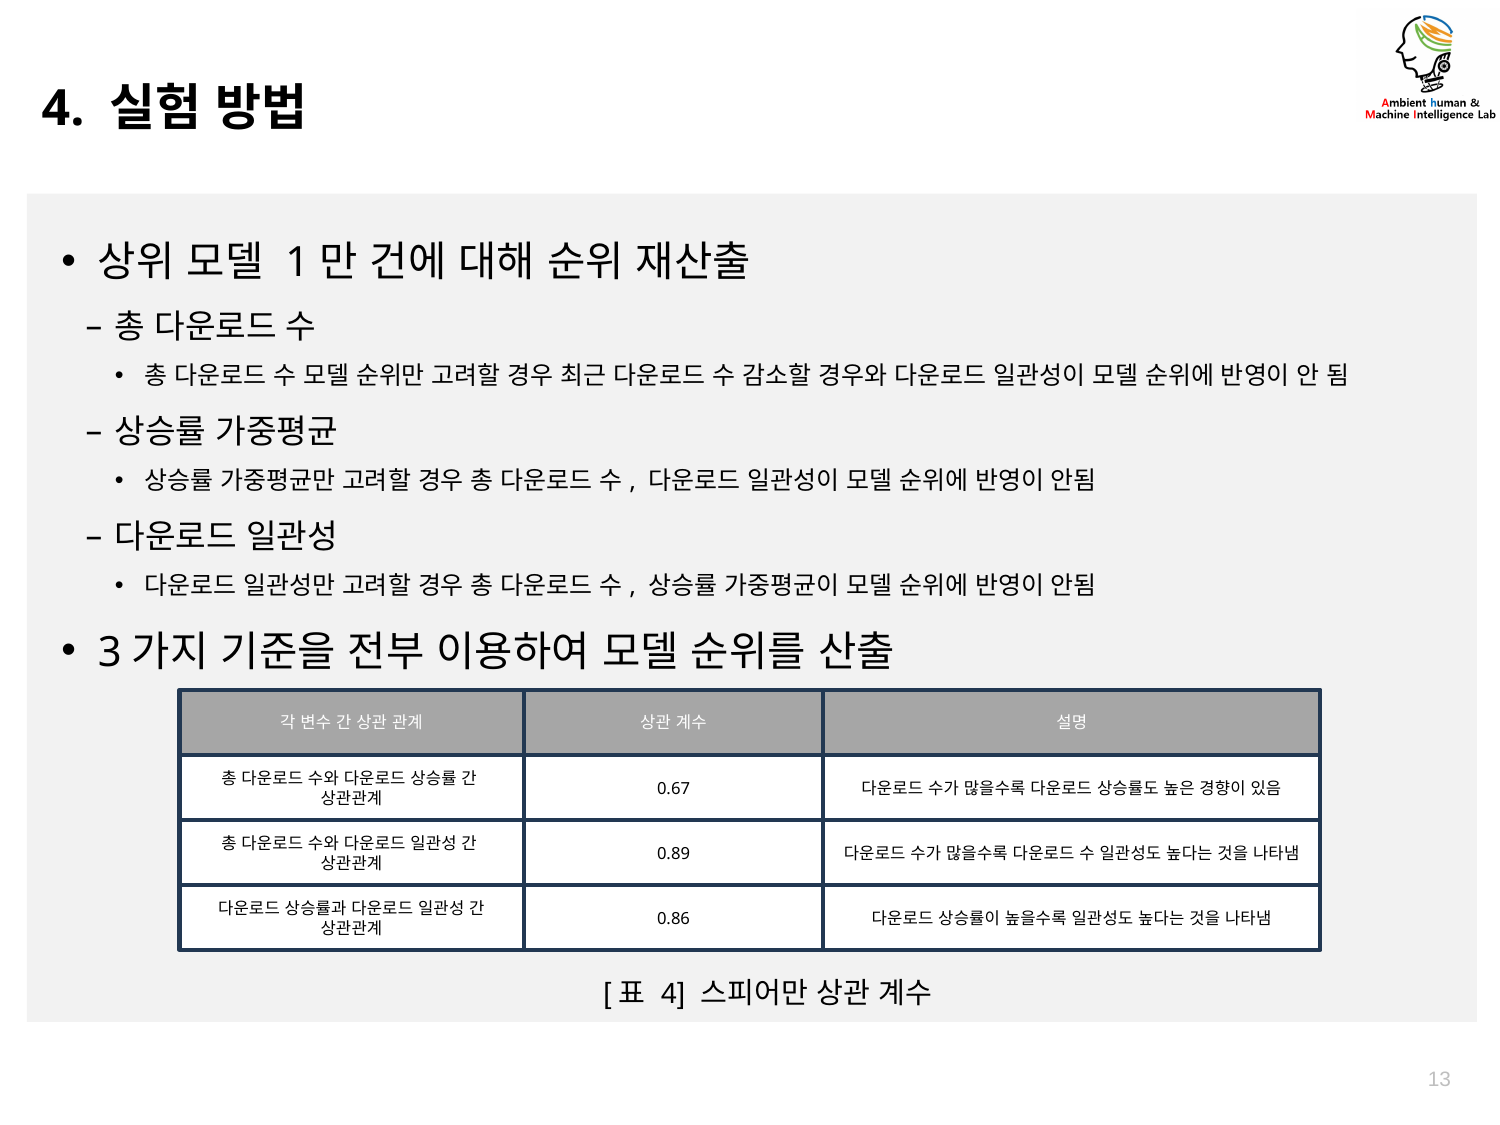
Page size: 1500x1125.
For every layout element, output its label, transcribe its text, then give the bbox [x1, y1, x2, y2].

list 4. 실험 방법 [26, 67, 1477, 143]
text_box 상관 계수 [522, 688, 821, 757]
text_box 0.67 [522, 757, 821, 818]
list 상위 모델 1만 건에 대해 순위 재산출 총 다운로드 수 총 다운로드 수 모델 순위만 고려할 경우 최근 다운로드 수 감소할 경우와 다운로드 일관성이 모델 순위에 반영이 안 됨 상승률 가중평균 상승률 가중평균만 고려할 경우 총 다운로드 수, 다운로드 일관성이 모델 순위에 반영이 안됨 다운로드 일관성 다운로드 일관성만 고려할 경우 총 다운로드 수, 상승률 가중평균이 모델 순위에 반영이 안됨 3가지 기준을 전부 이용하여 모델 순위를 산출 [26, 202, 1474, 1007]
text_box 설명 [821, 688, 1322, 757]
picture [1356, 8, 1500, 122]
text_box 다운로드 수가 많을수록 다운로드 상승률도 높은 경향이 있음 [821, 757, 1322, 818]
text_box [표 4] 스피어만 상관 계수 [104, 973, 1432, 1011]
text_box 0.89 [522, 818, 821, 883]
text_box 다운로드 상승률과 다운로드 일관성 간 상관관계 [177, 883, 522, 952]
text_box 0.86 [522, 883, 821, 952]
list 13 [1413, 1058, 1477, 1098]
text_box 총 다운로드 수와 다운로드 상승률 간 상관관계 [177, 757, 522, 818]
text_box 다운로드 상승률이 높을수록 일관성도 높다는 것을 나타냄 [821, 883, 1322, 952]
text_box 총 다운로드 수와 다운로드 일관성 간 상관관계 [177, 818, 522, 883]
text_box 각 변수 간 상관 관계 [177, 688, 522, 757]
text_box 다운로드 수가 많을수록 다운로드 수 일관성도 높다는 것을 나타냄 [821, 818, 1322, 883]
